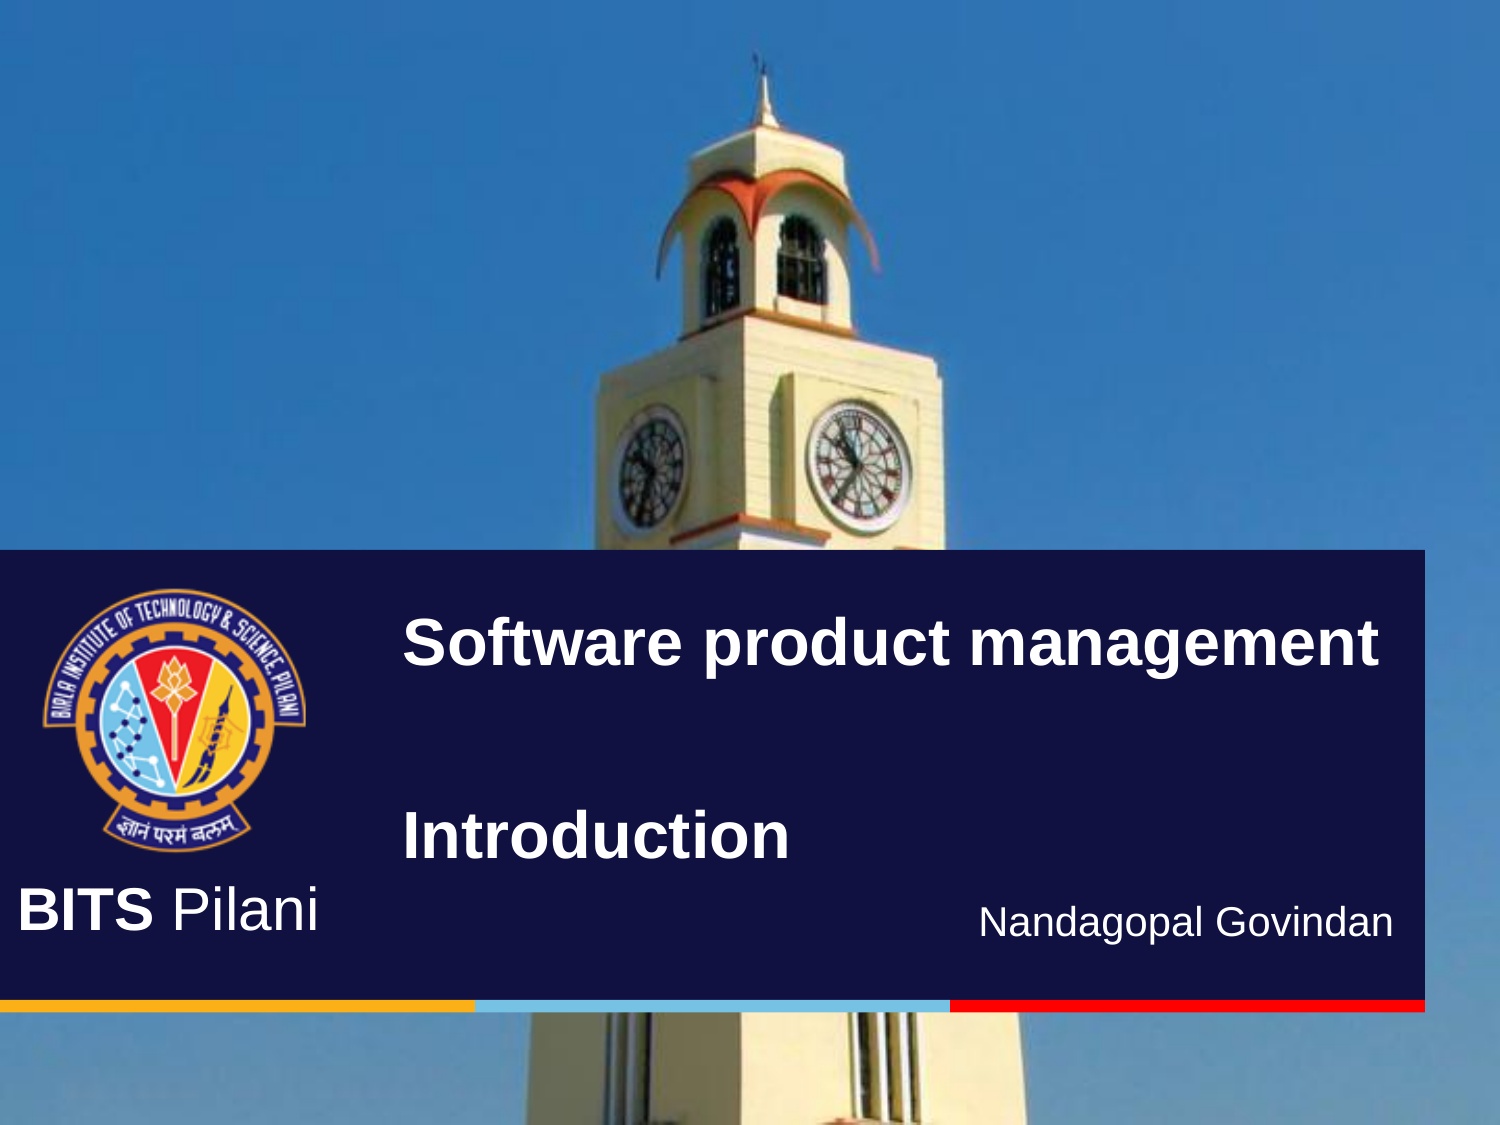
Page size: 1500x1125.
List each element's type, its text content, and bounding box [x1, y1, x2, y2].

picture [0, 0, 1500, 1125]
list Nandagopal Govindan [421, 852, 1410, 1000]
title Software product management Introduction [387, 602, 1413, 852]
